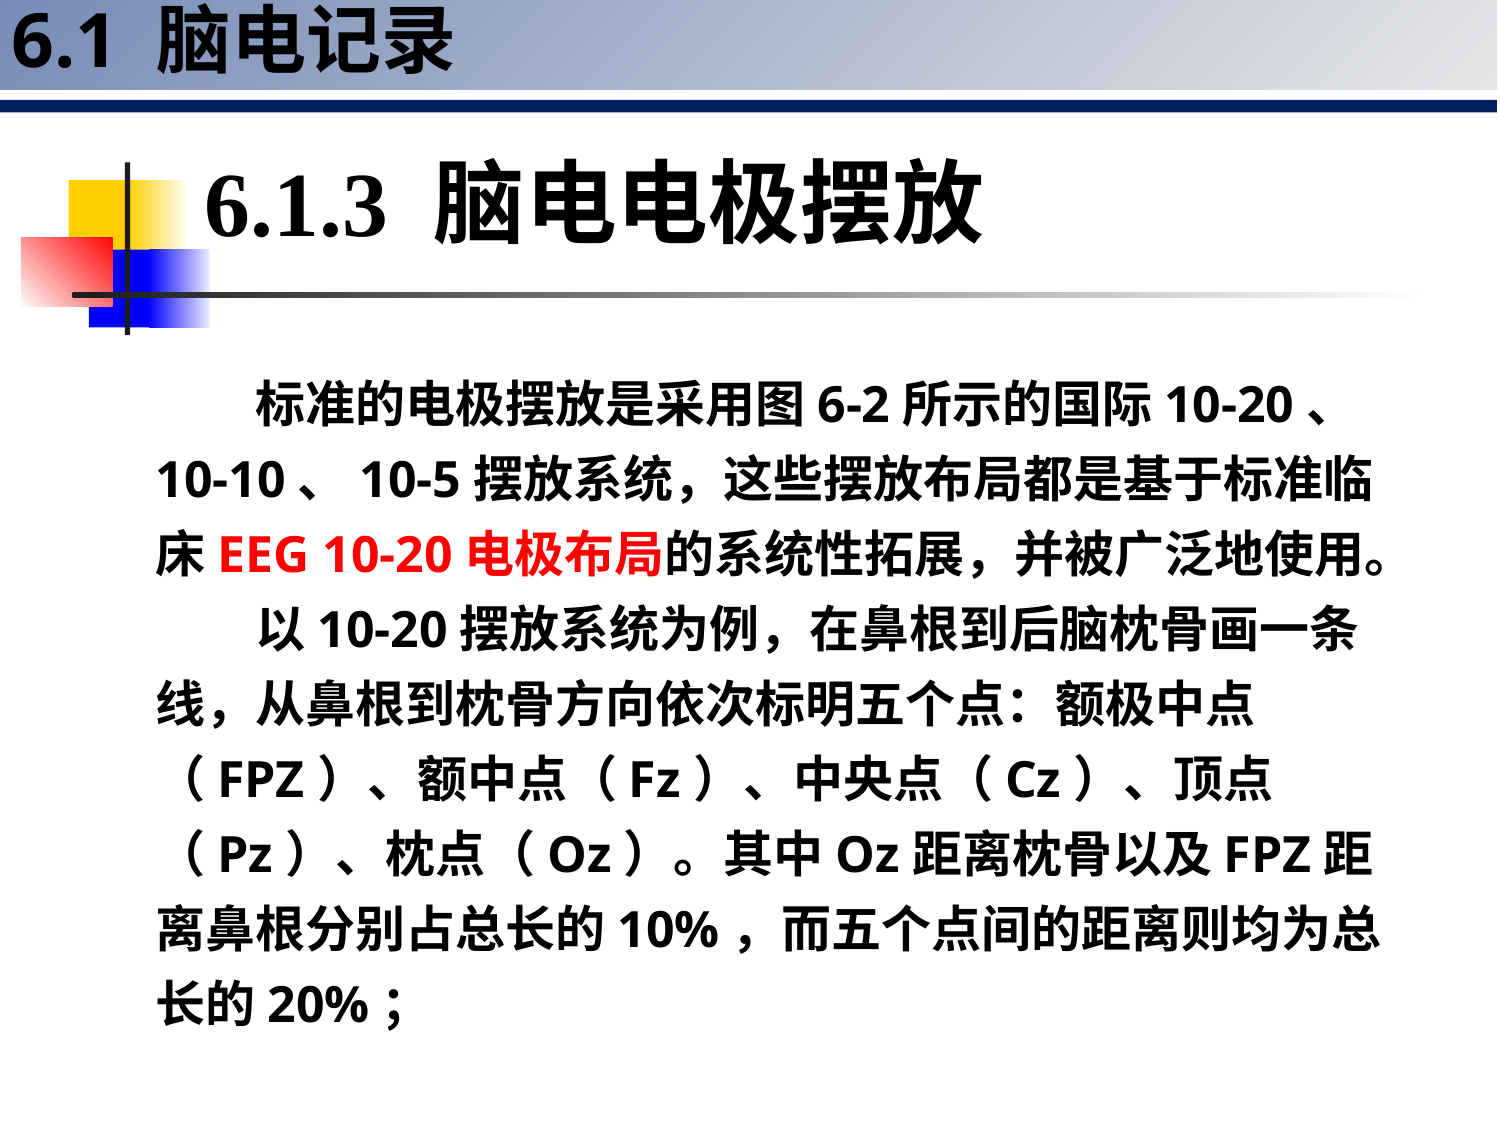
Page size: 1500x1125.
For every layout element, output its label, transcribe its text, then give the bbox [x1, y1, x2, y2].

text_box 6.1.3 脑电电极摆放 [189, 137, 999, 263]
text_box 标准的电极摆放是采用图6-2所示的国际10-20、10-10、10-5摆放系统，这些摆放布局都是基于标准临床EEG 10-20电极布局的系统性拓展，并被广泛地使用。 以10-20摆放系统为例，在鼻根到后脑枕骨画一条线，从鼻根到枕骨方向依次标明五个点：额极中点（FPZ）、额中点（Fz）、中央点（Cz）、顶点（Pz）、枕点（Oz）。其中Oz距离枕骨以及FPZ距离鼻根分别占总长的10%，而五个点间的距离则均为总长的20%； [140, 349, 1401, 1040]
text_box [0, 0, 1498, 107]
